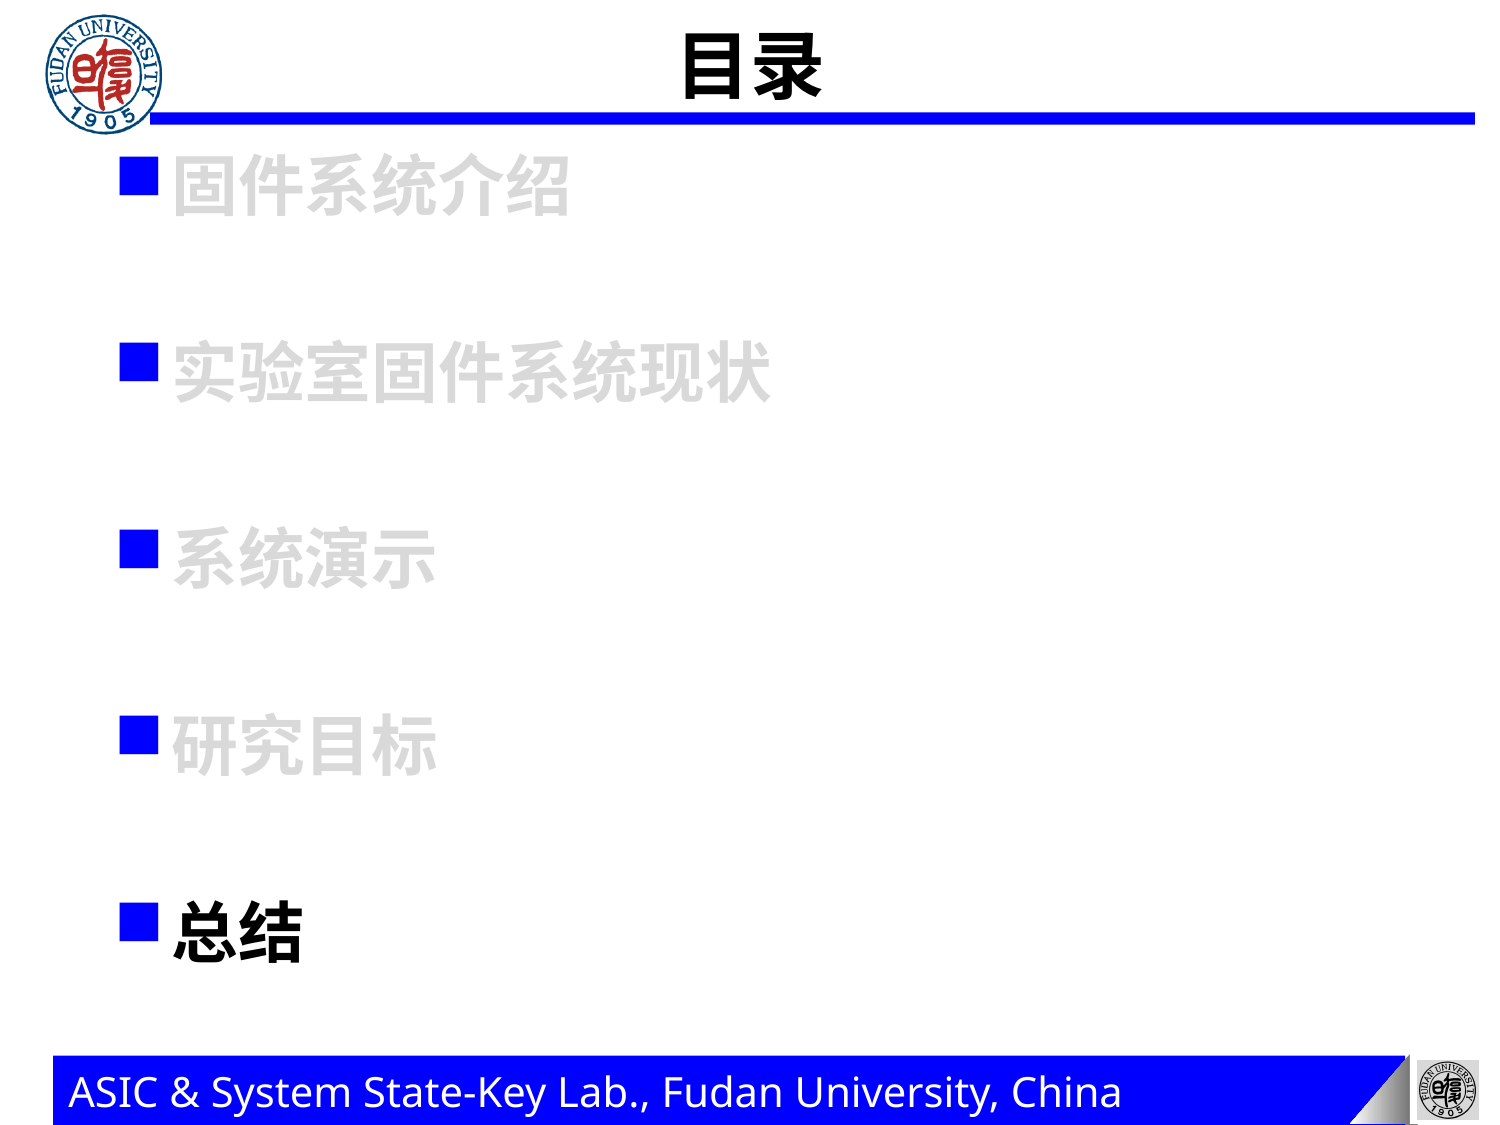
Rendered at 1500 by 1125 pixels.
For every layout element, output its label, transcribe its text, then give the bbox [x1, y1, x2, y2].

picture [1417, 1060, 1479, 1120]
list 固件系统介绍 实验室固件系统现状 系统演示 研究目标 总结 [99, 136, 1463, 987]
picture [41, 11, 168, 138]
title 目录 [206, 13, 1294, 114]
